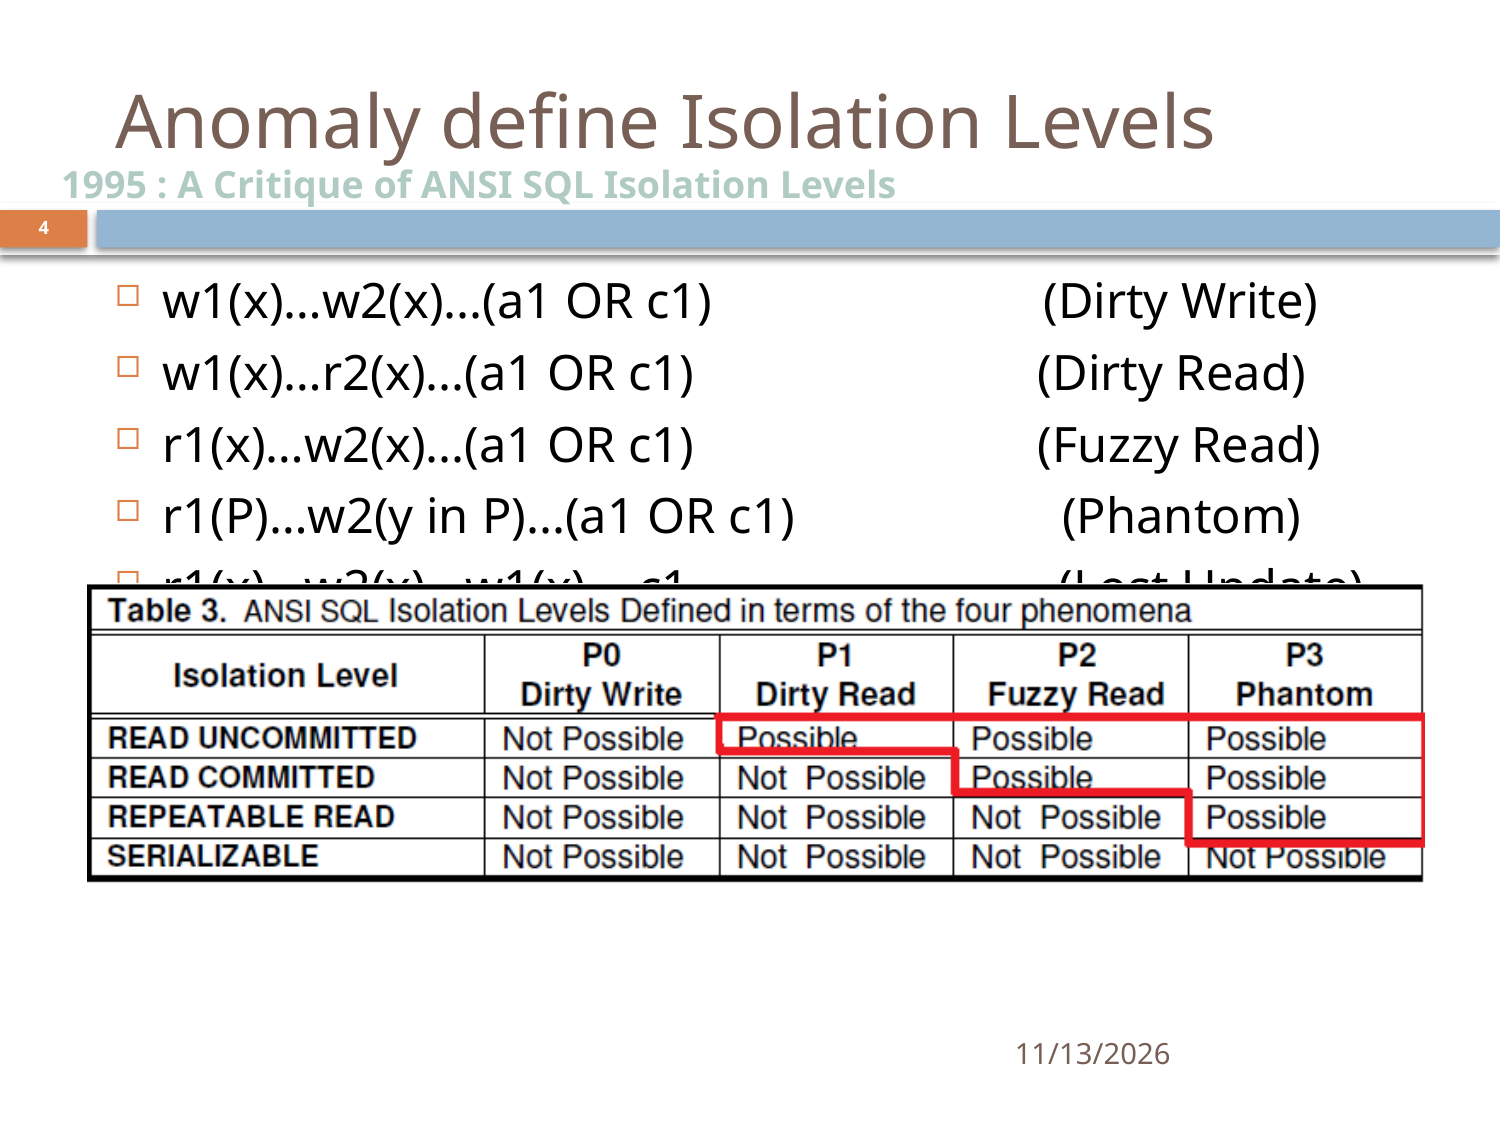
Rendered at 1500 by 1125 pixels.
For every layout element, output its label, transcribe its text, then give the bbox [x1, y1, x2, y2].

picture [87, 583, 1425, 884]
slide_number 4 [0, 208, 88, 249]
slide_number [999, 1025, 1438, 1085]
title Anomaly define Isolation Levels [100, 37, 1438, 200]
text_box 1995 : A Critique of ANSI SQL Isolation Levels [46, 153, 922, 214]
list w1(x)…w2(x)...(a1 OR c1) (Dirty Write) w1(x)…r2(x)...(a1 OR c1) (Dirty Read) r1(x)…w2(x)...(a1 OR c1) (Fuzzy Read) r1(P)…w2(y in P)...(a1 OR c1) (Phantom) r1(x)...w2(x)...w1(x)... c1 (Lost Update) r1(x)...w2(x)...w2(y)...c2...r1(y)...(c1 OR a1) (Read Skew) r1(x)...r2(y)...w2(x)...w1(y)...(c1 AND c2) (Write Skew) [100, 262, 1438, 1093]
